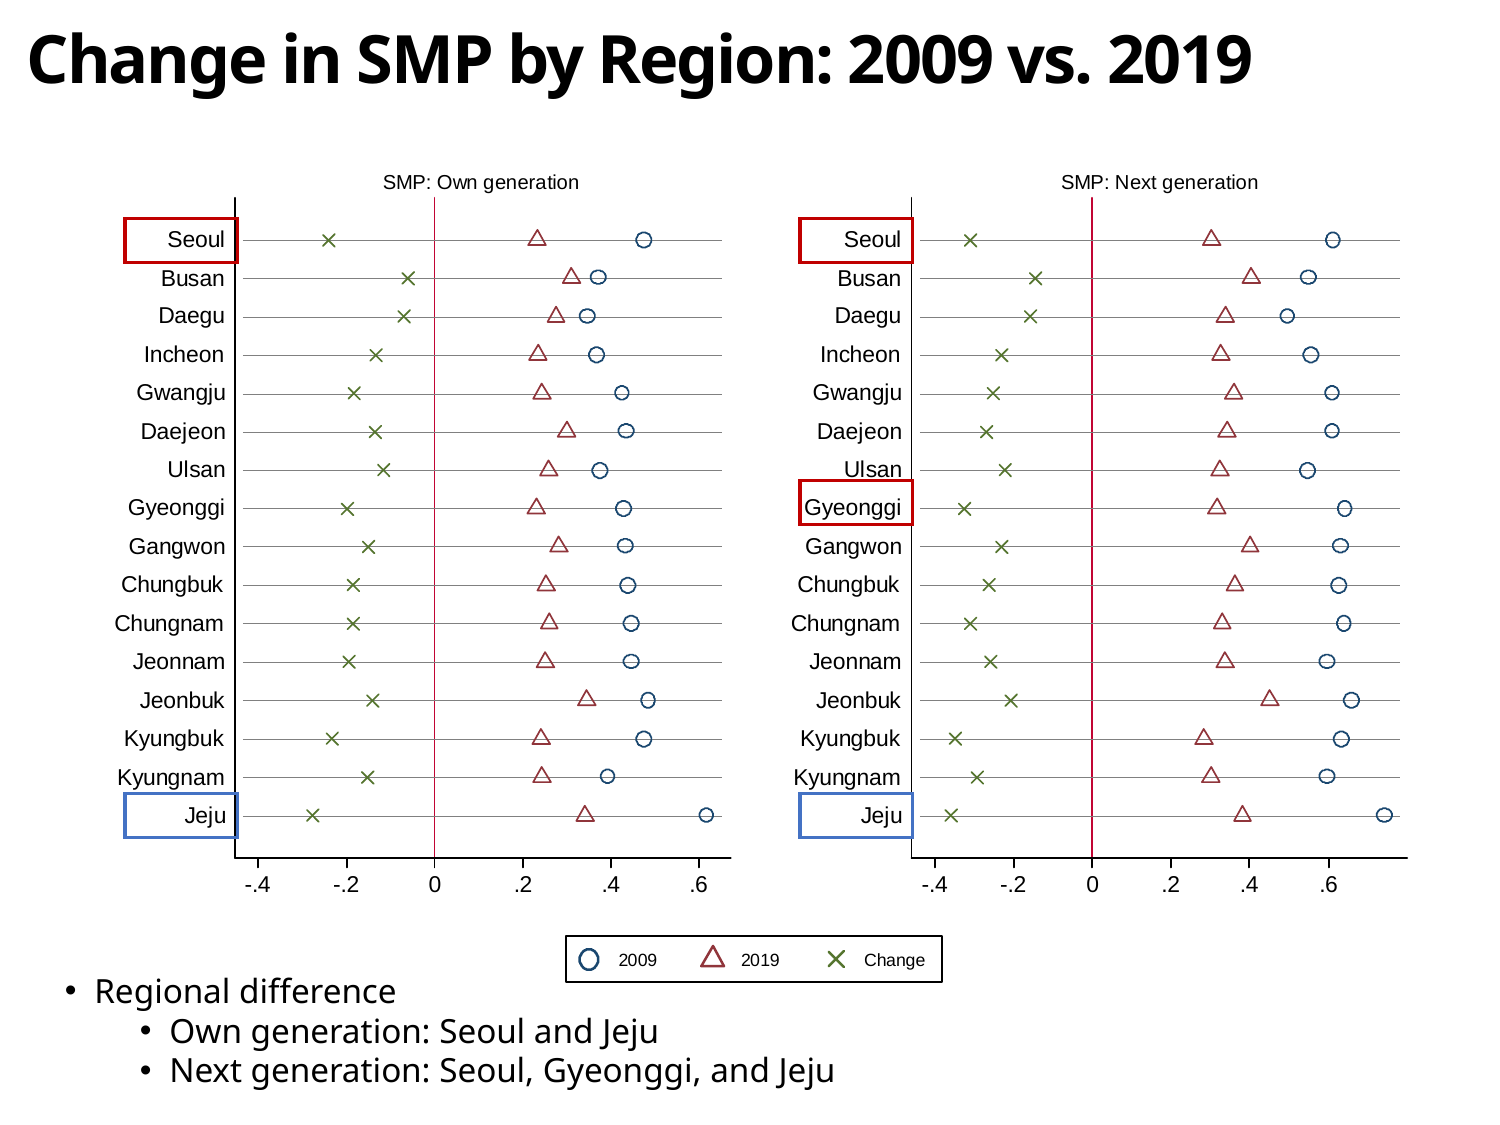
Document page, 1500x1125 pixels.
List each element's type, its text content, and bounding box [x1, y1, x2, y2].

picture [45, 114, 1463, 1025]
text_box Regional difference Own generation: Seoul and Jeju Next generation: Seoul, Gyeonggi, and Jeju [50, 1025, 1450, 1097]
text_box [124, 218, 238, 838]
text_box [799, 218, 913, 838]
text_box Change in SMP by Region: 2009 vs. 2019 [11, 6, 1450, 107]
